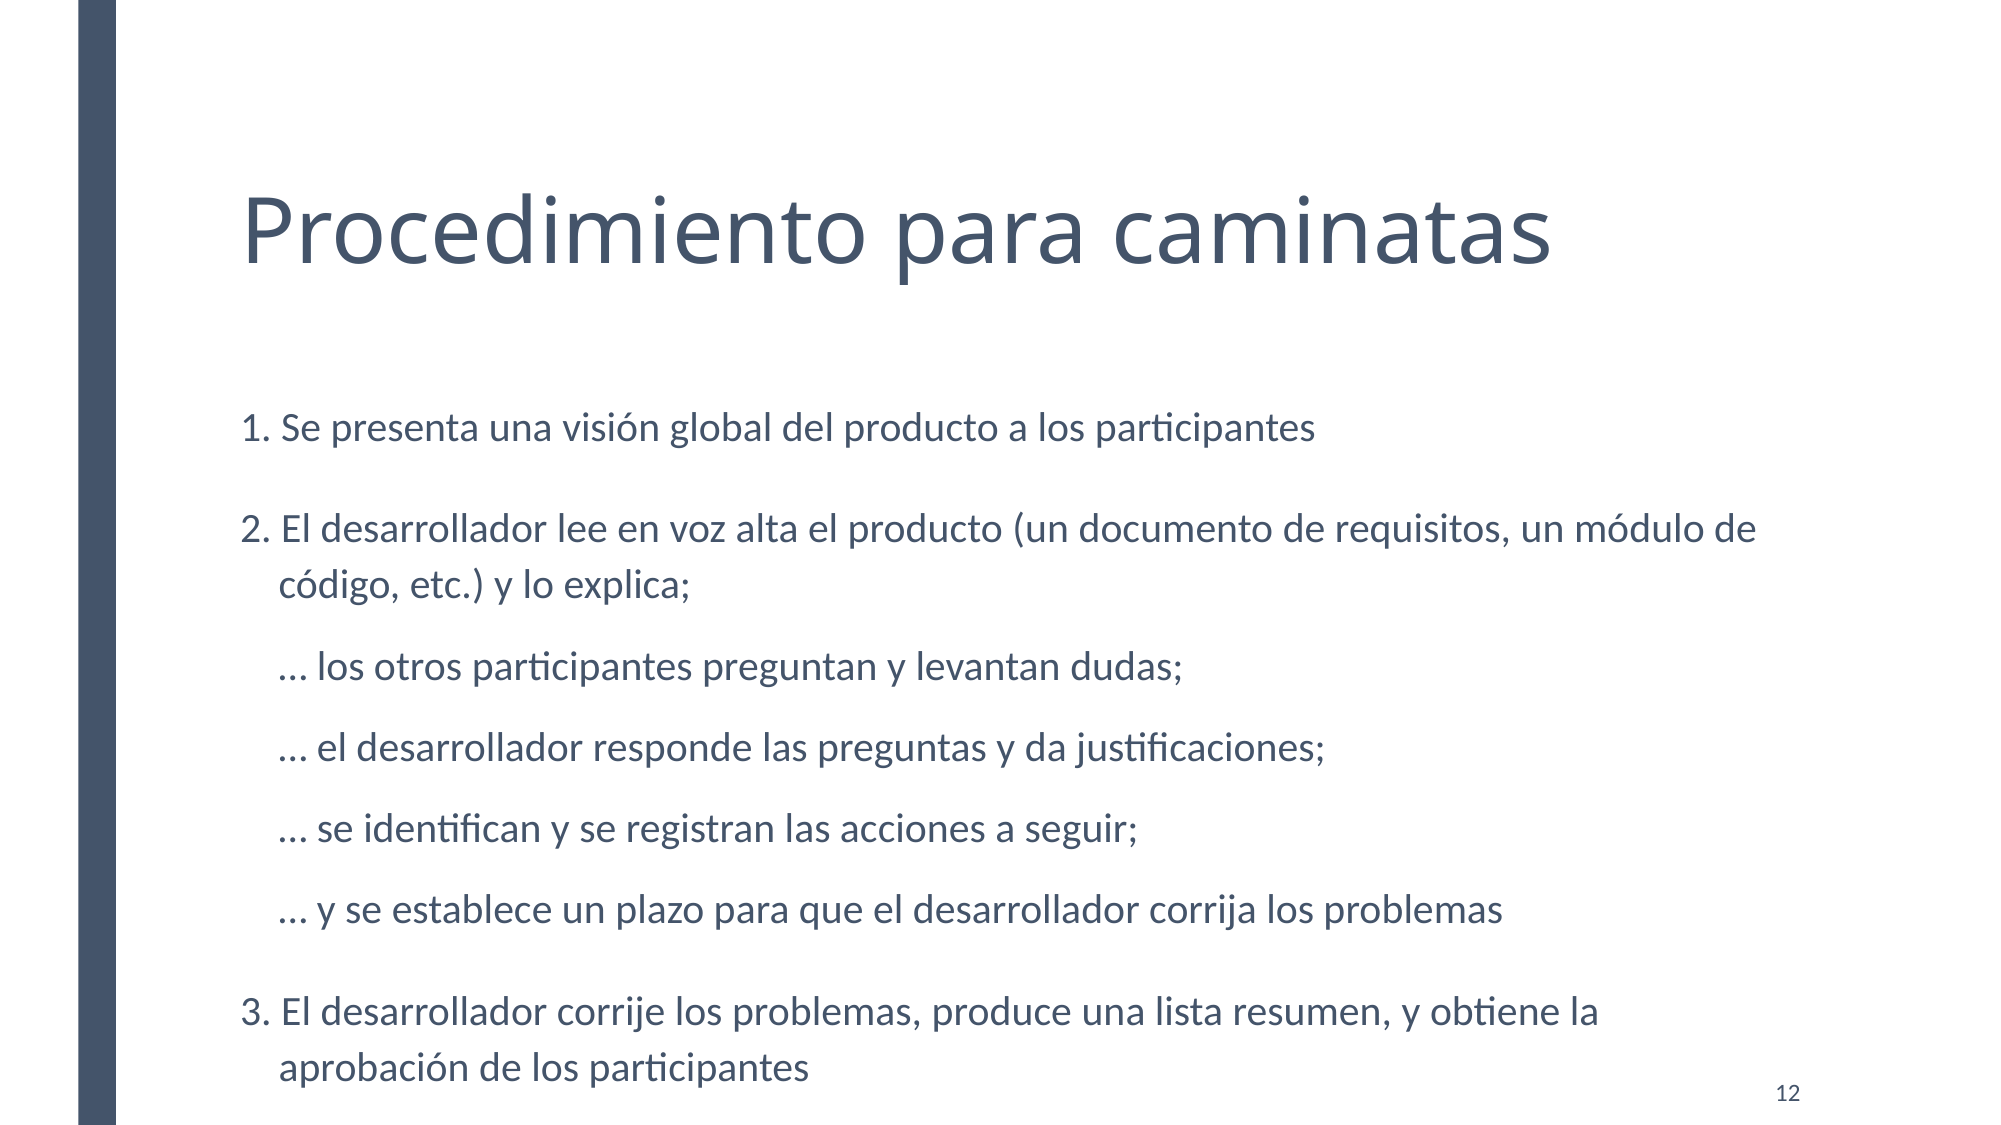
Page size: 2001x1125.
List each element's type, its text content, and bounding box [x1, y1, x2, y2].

list 1. Se presenta una visión global del producto a los participantes 2. El desarrollador lee en voz alta el producto (un documento de requisitos, un módulo de código, etc.) y lo explica; … los otros participantes preguntan y levantan dudas; … el desarrollador responde las preguntas y da justificaciones; … se identifican y se registran las acciones a seguir; … y se establece un plazo para que el desarrollador corrija los problemas 3. El desarrollador corrije los problemas, produce una lista resumen, y obtiene la aprobación de los participantes [225, 375, 1800, 1108]
slide_number 12 [1553, 1058, 1816, 1125]
title Procedimiento para caminatas [225, 112, 1800, 357]
